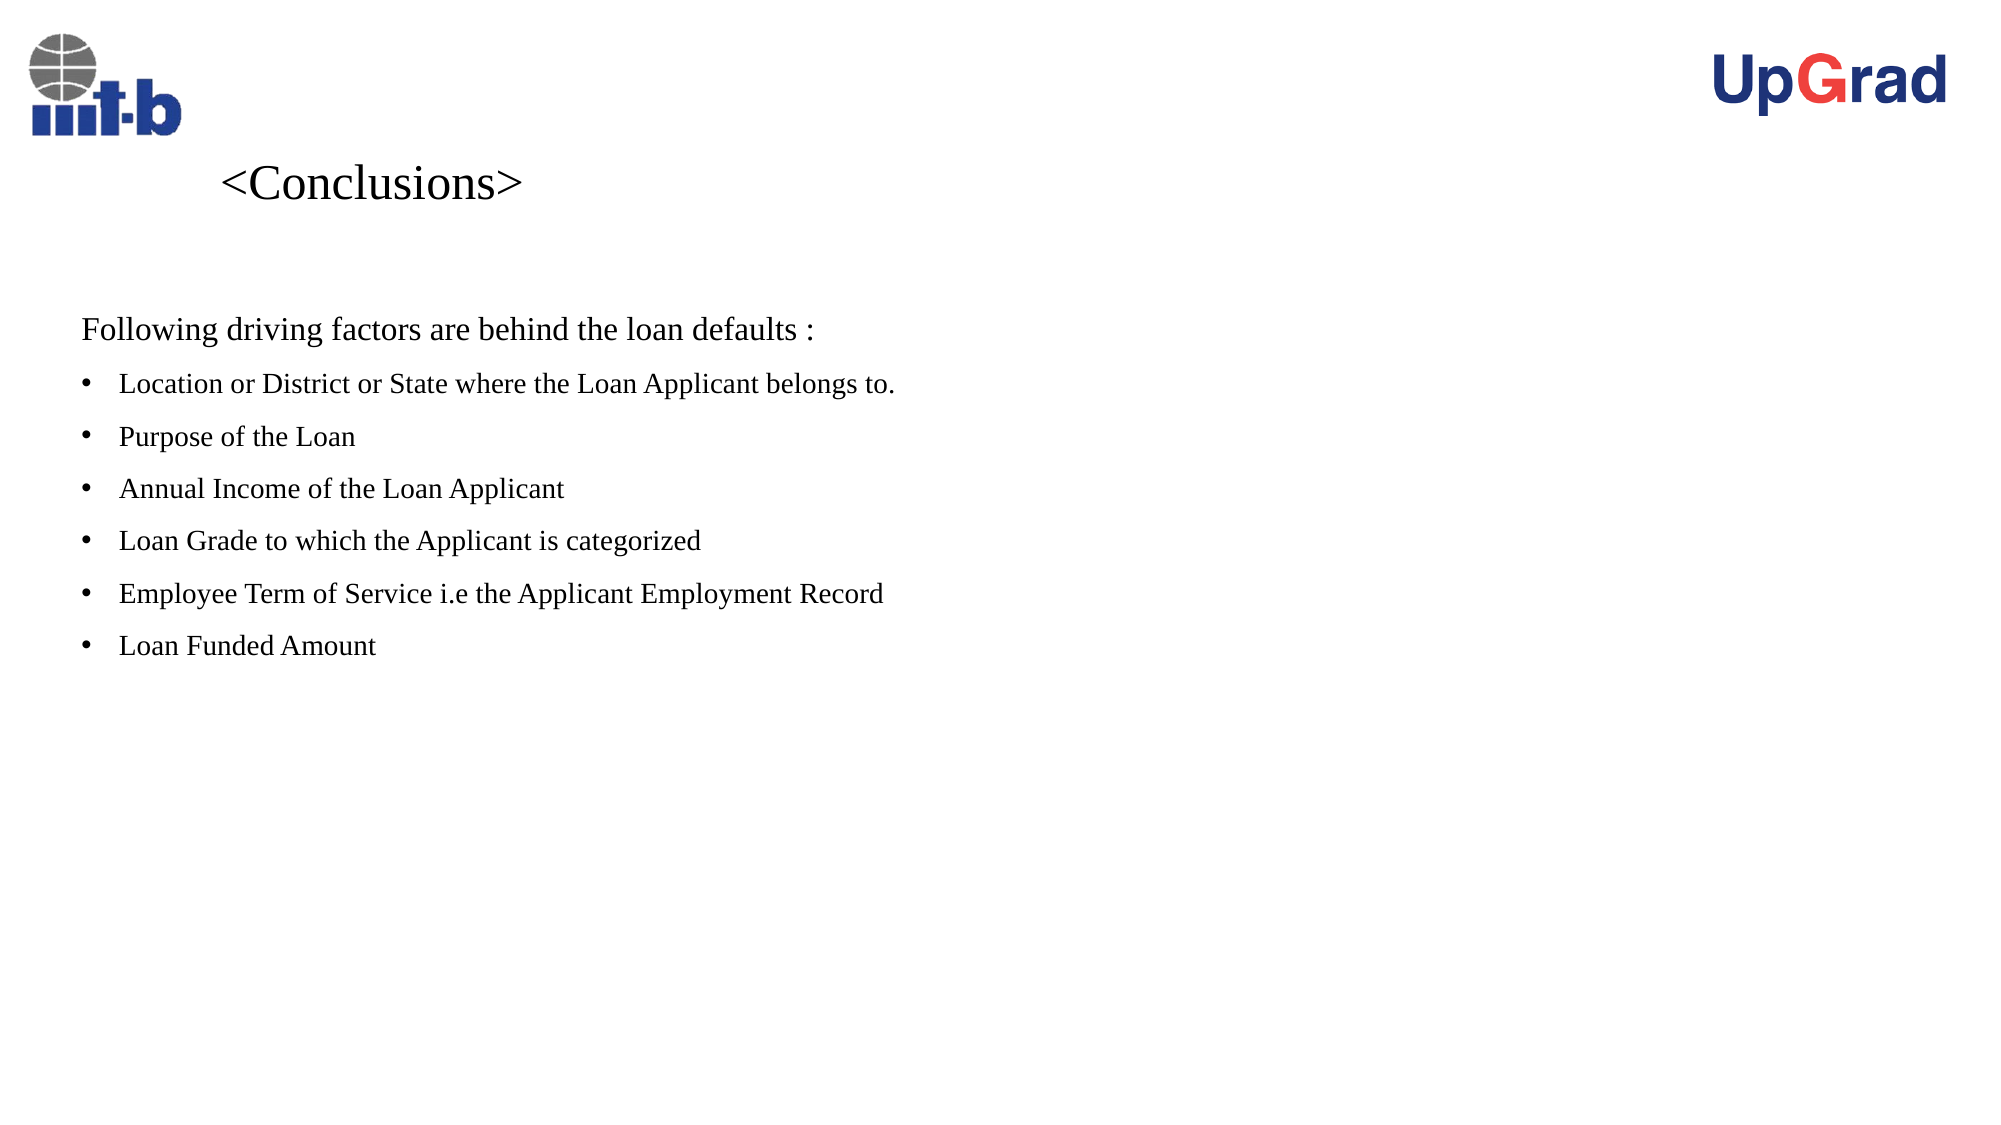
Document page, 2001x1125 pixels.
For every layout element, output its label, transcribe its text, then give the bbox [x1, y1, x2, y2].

title <Conclusions> [186, 104, 1715, 246]
list Following driving factors are behind the loan defaults : Location or District or State where the Loan Applicant belongs to. Purpose of the Loan Annual Income of the Loan Applicant Loan Grade to which the Applicant is categorized Employee Term of Service i.e the Applicant Employment Record Loan Funded Amount [66, 304, 1899, 1017]
picture [0, 29, 208, 163]
picture [1714, 53, 1952, 116]
